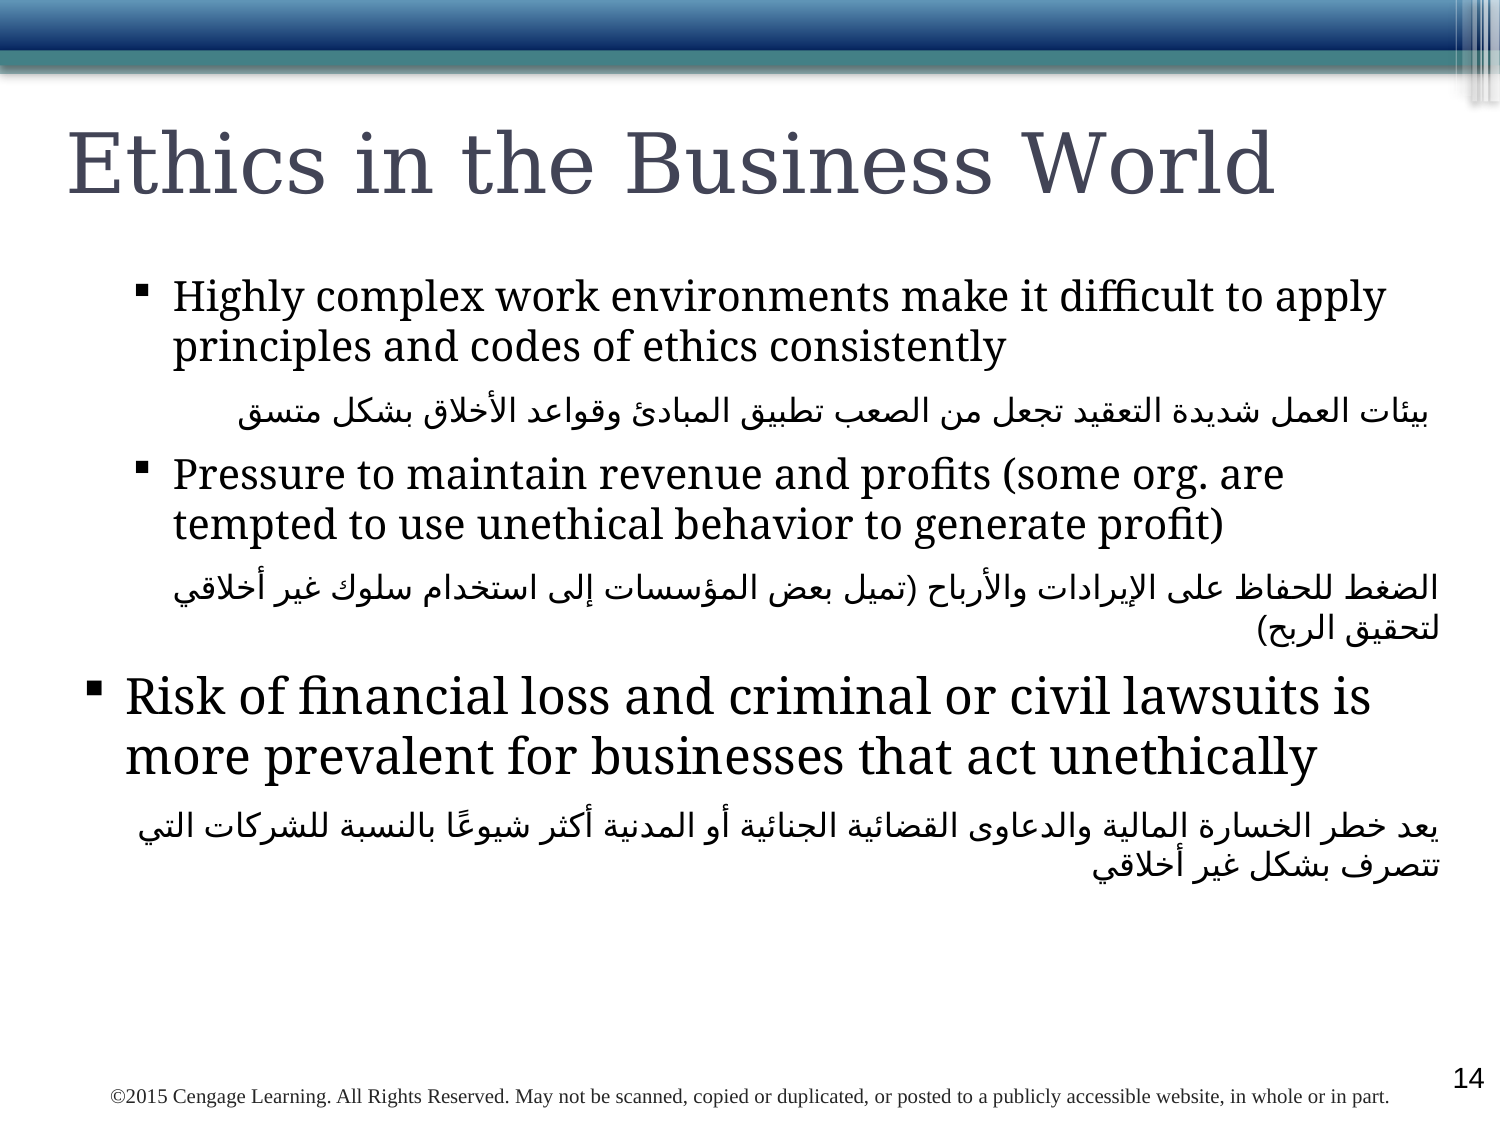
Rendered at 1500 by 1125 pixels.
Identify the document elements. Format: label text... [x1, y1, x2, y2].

list Highly complex work environments make it difficult to apply principles and codes of ethics consistently بيئات العمل شديدة التعقيد تجعل من الصعب تطبيق المبادئ وقواعد الأخلاق بشكل متسق Pressure to maintain revenue and profits (some org. are tempted to use unethical behavior to generate profit) الضغط للحفاظ على الإيرادات والأرباح (تميل بعض المؤسسات إلى استخدام سلوك غير أخلاقي لتحقيق الربح) Risk of financial loss and criminal or civil lawsuits is more prevalent for businesses that act unethically يعد خطر الخسارة المالية والدعاوى القضائية الجنائية أو المدنية أكثر شيوعًا بالنسبة للشركات التي تتصرف بشكل غير أخلاقي [50, 262, 1457, 1063]
slide_number 14 [1150, 1037, 1500, 1103]
title Ethics in the Business World [50, 83, 1456, 238]
